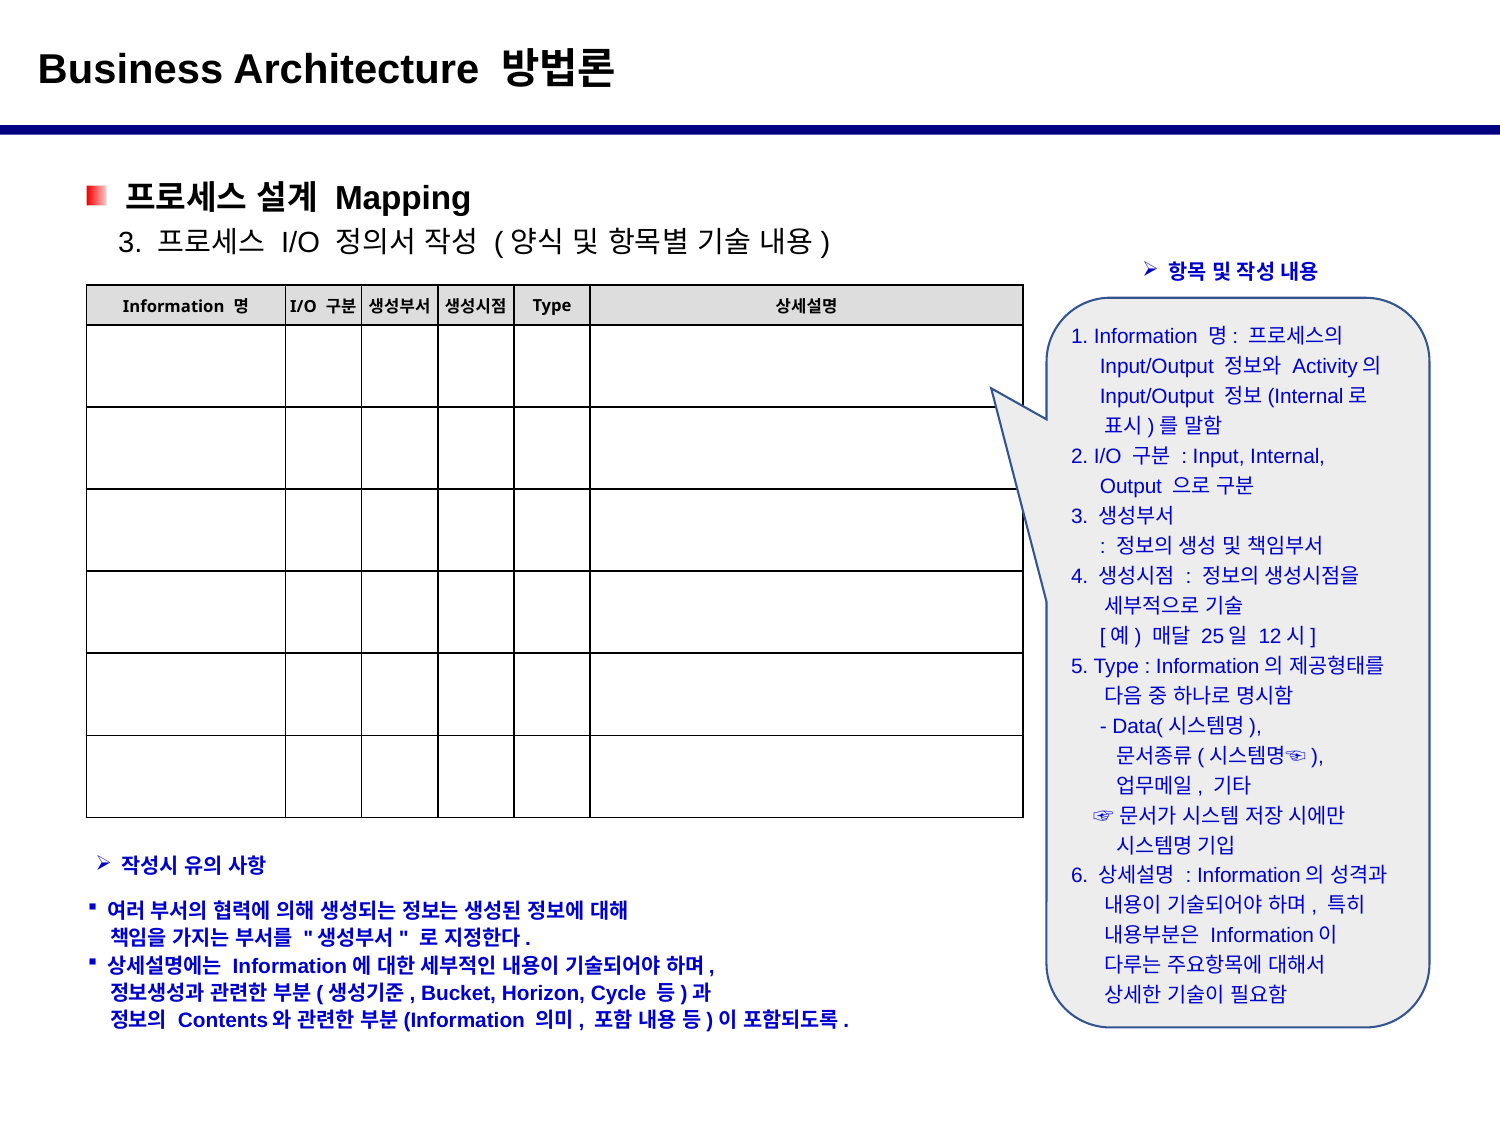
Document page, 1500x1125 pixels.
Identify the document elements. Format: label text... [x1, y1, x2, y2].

table_cell [87, 326, 285, 406]
table_cell [362, 654, 437, 735]
table_cell [87, 490, 285, 570]
table_cell [439, 736, 513, 817]
table_cell [515, 654, 589, 735]
table_cell [439, 408, 513, 488]
table_cell [439, 326, 513, 406]
table_header 상세설명 [591, 286, 1022, 324]
table_cell [591, 490, 1022, 570]
table_cell [87, 736, 285, 817]
text_box 여러 부서의 협력에 의해 생성되는 정보는 생성된 정보에 대해 책임을 가지는 부서를 "생성부서" 로 지정한다. 상세설명에는 Information에 대한 세부적인 내용이 기술되어야 하며, 정보생성과 관련한 부분(생성기준, Bucket, Horizon, Cycle 등)과 정보의 Contents와 관련한 부분(Information 의미, 포함 내용 등)이 포함되도록. [73, 885, 1002, 1041]
table_cell [515, 572, 589, 652]
table_cell [87, 572, 285, 652]
picture [85, 184, 109, 208]
table_cell [87, 408, 285, 488]
table_cell [591, 572, 1022, 652]
text_box 프로세스 설계 Mapping 3. 프로세스 I/O 정의서 작성 (양식 및 항목별 기술 내용) [70, 160, 1430, 266]
table_cell [591, 326, 1022, 406]
table_cell [87, 654, 285, 735]
table_header 생성시점 [439, 286, 513, 324]
table_cell [515, 326, 589, 406]
table_cell [515, 736, 589, 817]
table_cell [286, 490, 361, 570]
table_cell [591, 408, 1015, 488]
table_cell [439, 654, 513, 735]
table_cell [286, 654, 361, 735]
table_cell [439, 490, 513, 570]
table_cell [362, 326, 437, 406]
table_cell [515, 490, 589, 570]
table_cell [362, 408, 437, 488]
table_header 생성부서 [362, 286, 437, 324]
table_cell [591, 654, 1022, 735]
text_box 작성시 유의 사항 [80, 845, 282, 885]
table_header Type [515, 286, 589, 324]
table_cell [362, 736, 437, 817]
table_cell [286, 736, 361, 817]
table_cell [286, 572, 361, 652]
table_header I/O 구분 [286, 286, 361, 324]
text_box Business Architecture 방법론 [0, 34, 1500, 100]
table_cell [286, 408, 361, 488]
table_cell [515, 408, 589, 488]
table_cell [286, 326, 361, 406]
table_cell [439, 572, 513, 652]
table_cell [362, 490, 437, 570]
text_box 항목 및 작성 내용 [1127, 251, 1334, 292]
text_box 1. Information 명: 프로세스의 Input/Output 정보와 Activity의 Input/Output 정보(Internal로 표시)를 말함 2. I/O 구분 : Input, Internal, Output 으로 구분 3. 생성부서 : 정보의 생성 및 책임부서 4. 생성시점 : 정보의 생성시점을 세부적으로 기술 [예) 매달 25일 12시] 5. Type : Information의 제공형태를 다음 중 하나로 명시함 - Data(시스템명), 문서종류(시스템명☜), 업무메일, 기타 ☞문서가 시스템 저장 시에만 시스템명 기입 6. 상세설명 : Information의 성격과 내용이 기술되어야 하며, 특히 내용부분은 Information이 다루는 주요항목에 대해서 상세한 기술이 필요함 [989, 296, 1431, 1029]
table_cell [591, 736, 1022, 817]
table_cell [362, 572, 437, 652]
table_header Information 명 [87, 286, 285, 324]
